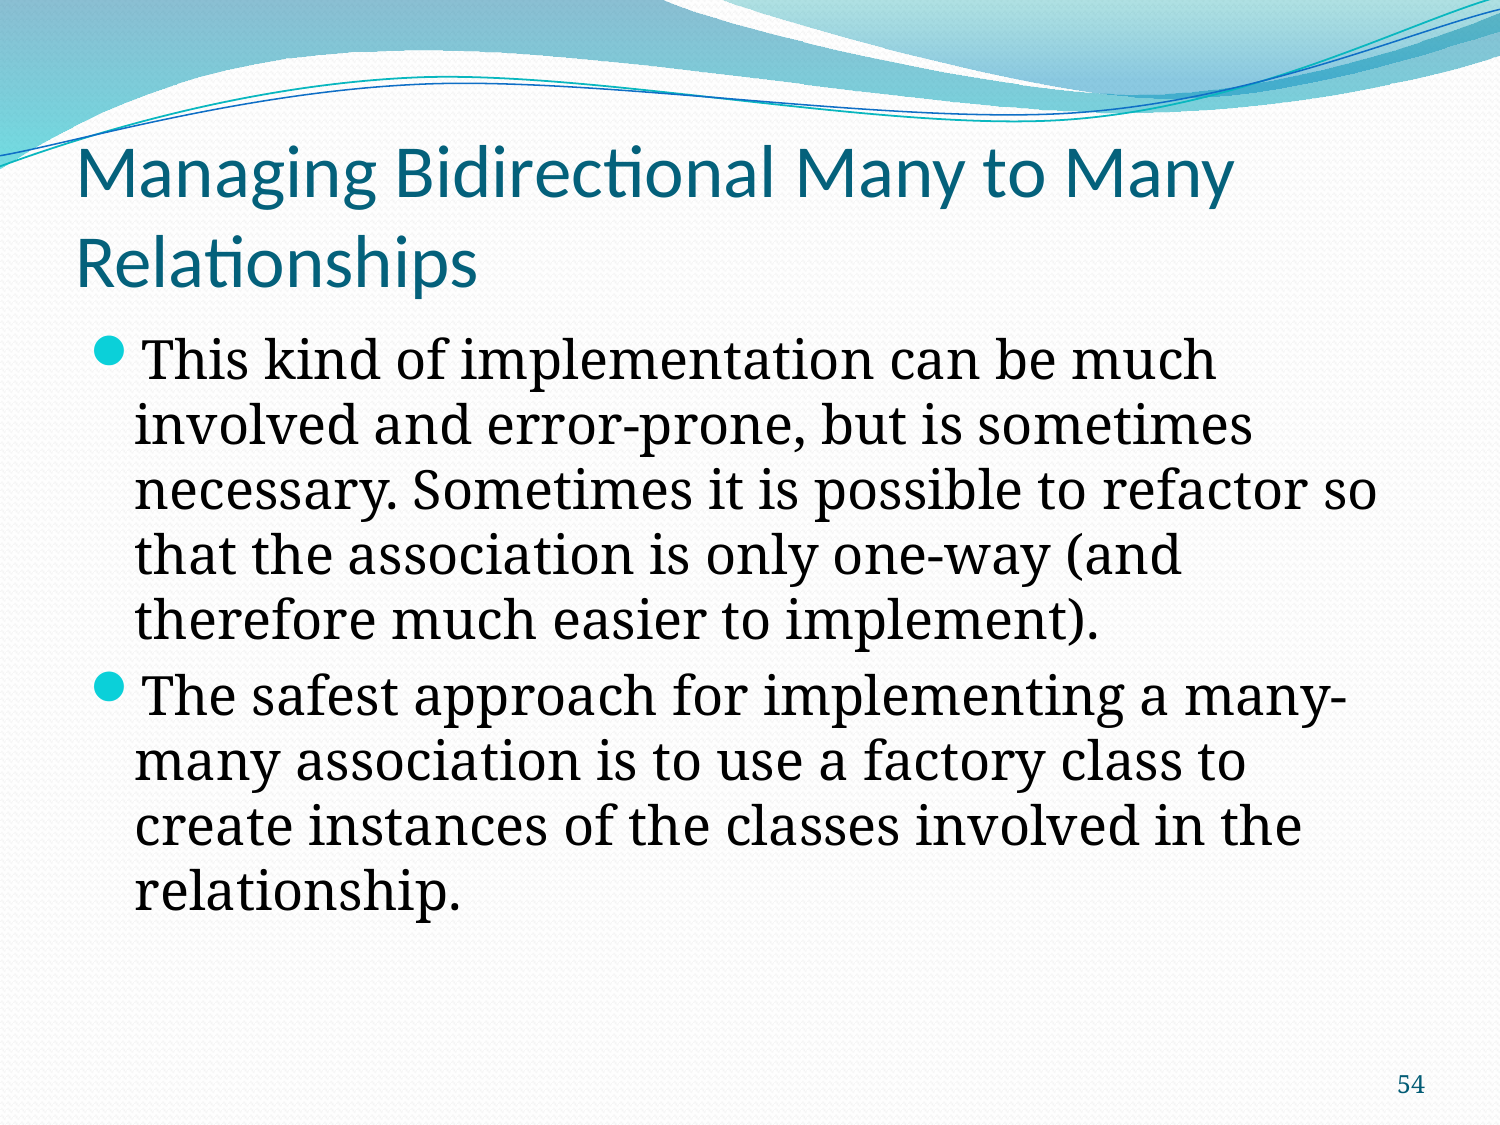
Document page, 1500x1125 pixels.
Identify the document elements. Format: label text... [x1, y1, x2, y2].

title Managing Bidirectional Many to Many Relationships [75, 115, 1425, 303]
slide_number 54 [1299, 1042, 1425, 1103]
list This kind of implementation can be much involved and error-prone, but is sometimes necessary. Sometimes it is possible to refactor so that the association is only one-way (and therefore much easier to implement). The safest approach for implementing a many-many association is to use a factory class to create instances of the classes involved in the relationship. [75, 317, 1425, 1038]
